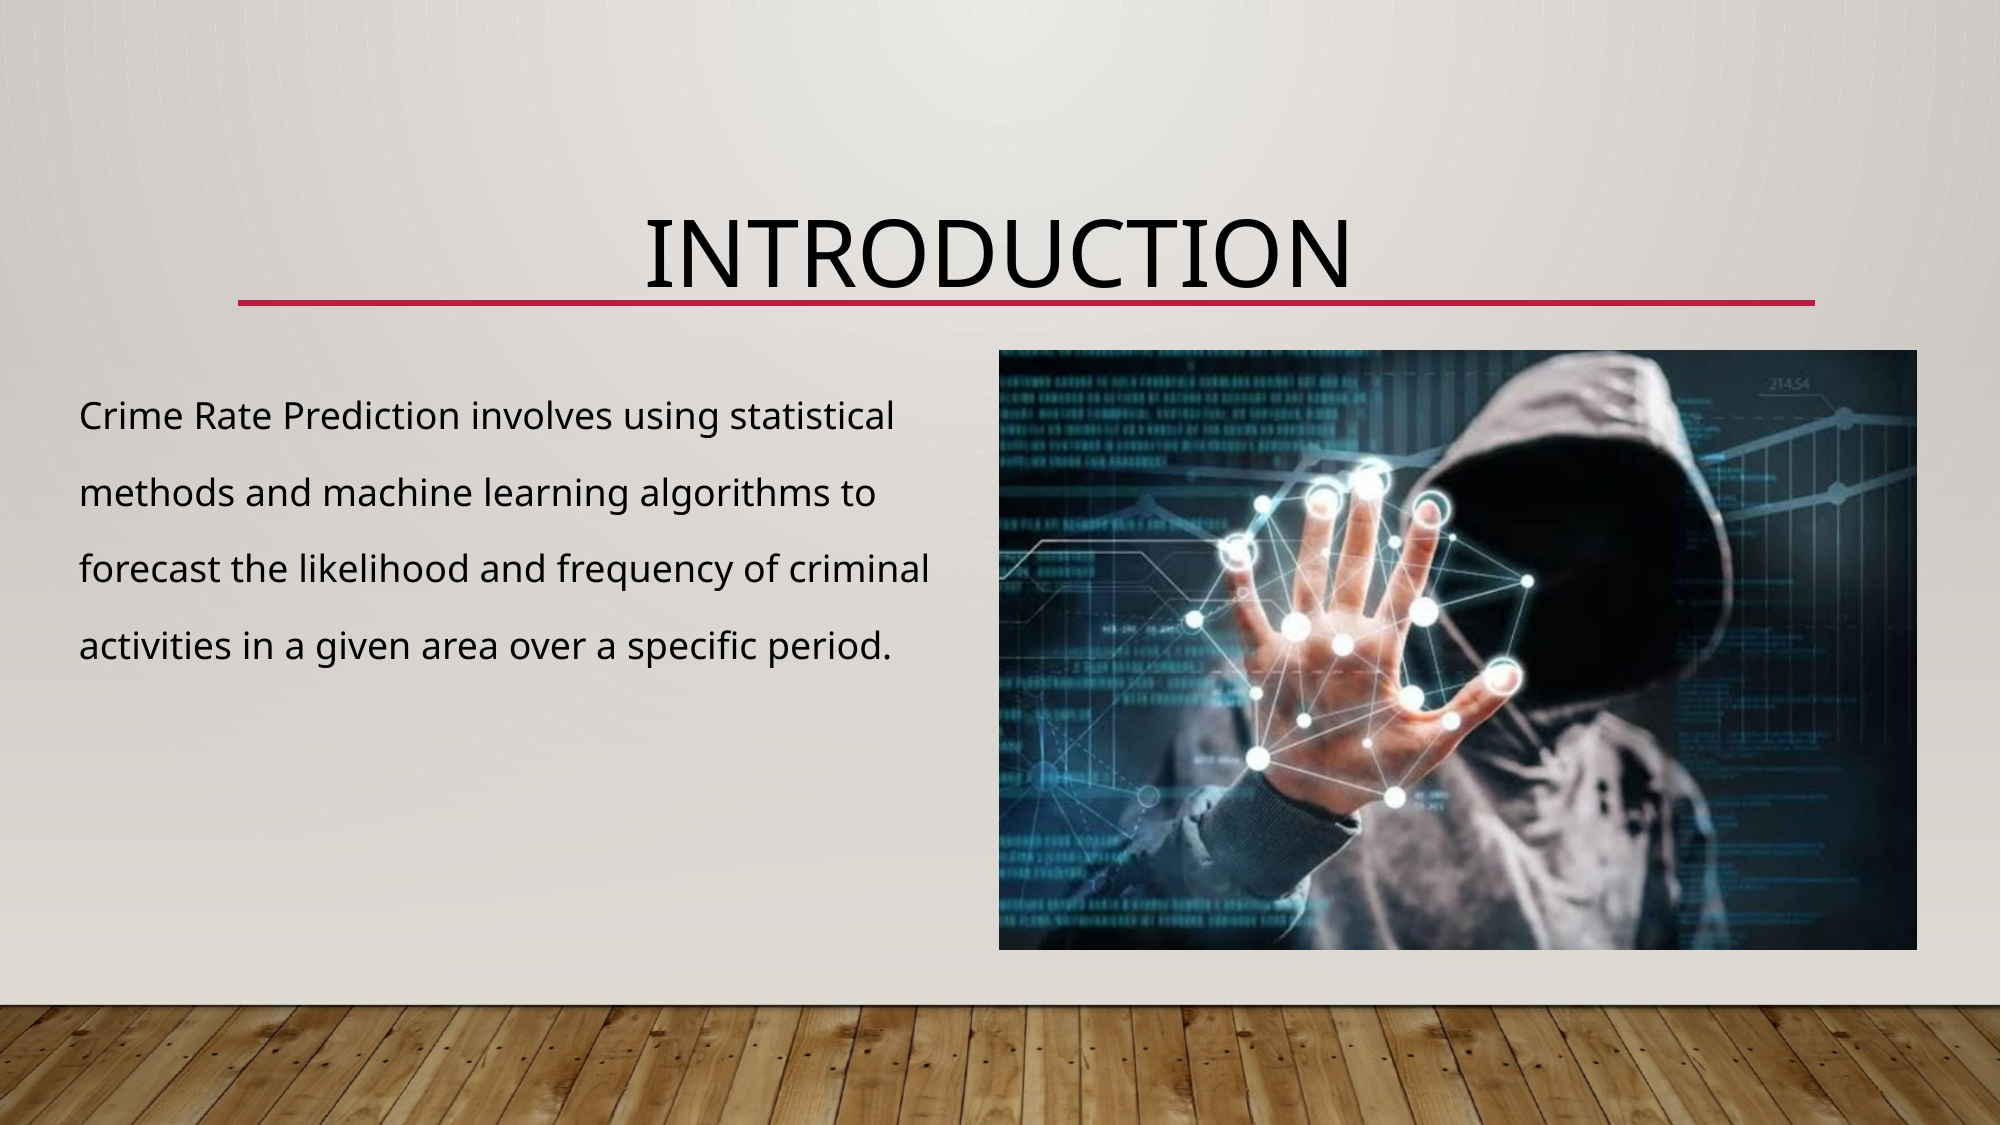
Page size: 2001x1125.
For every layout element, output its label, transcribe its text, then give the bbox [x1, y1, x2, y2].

title INTRODUCTION [145, 198, 1855, 353]
picture [999, 350, 1918, 950]
picture [0, 1005, 2000, 1125]
list Crime Rate Prediction involves using statistical methods and machine learning algorithms to forecast the likelihood and frequency of criminal activities in a given area over a specific period. [63, 353, 1000, 966]
